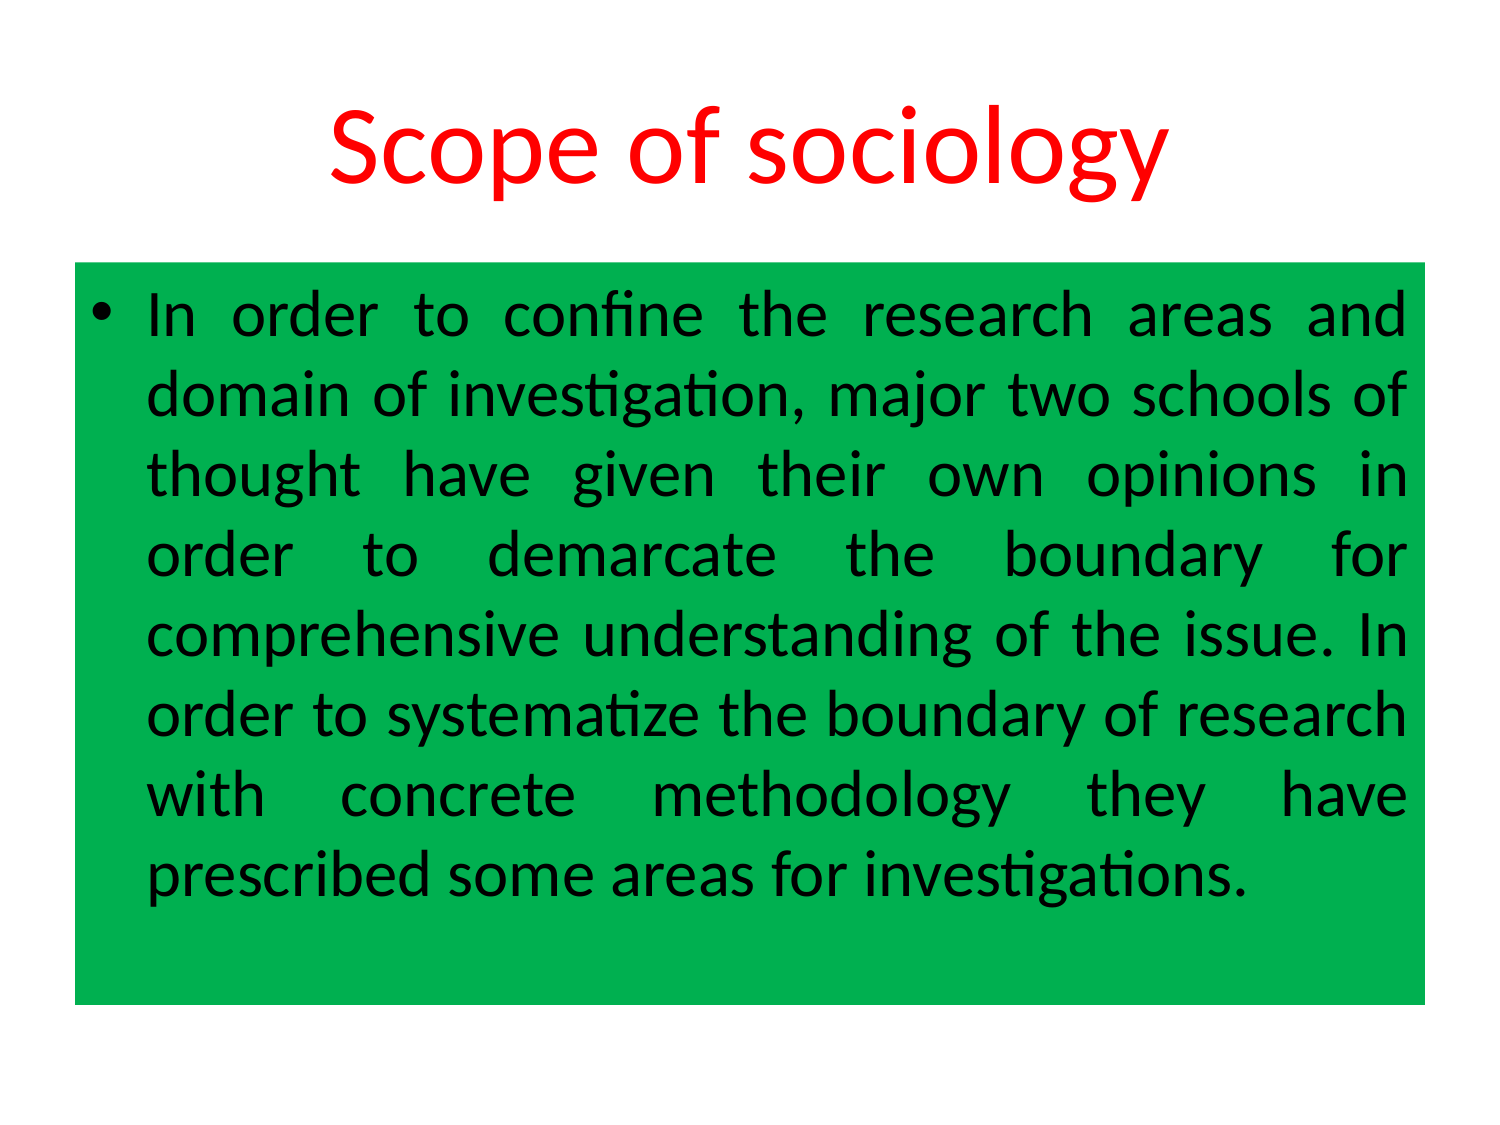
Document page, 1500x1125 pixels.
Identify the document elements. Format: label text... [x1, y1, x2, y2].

list In order to confine the research areas and domain of investigation, major two schools of thought have given their own opinions in order to demarcate the boundary for comprehensive understanding of the issue. In order to systematize the boundary of research with concrete methodology they have prescribed some areas for investigations. [75, 262, 1425, 1005]
title Scope of sociology [75, 45, 1425, 233]
